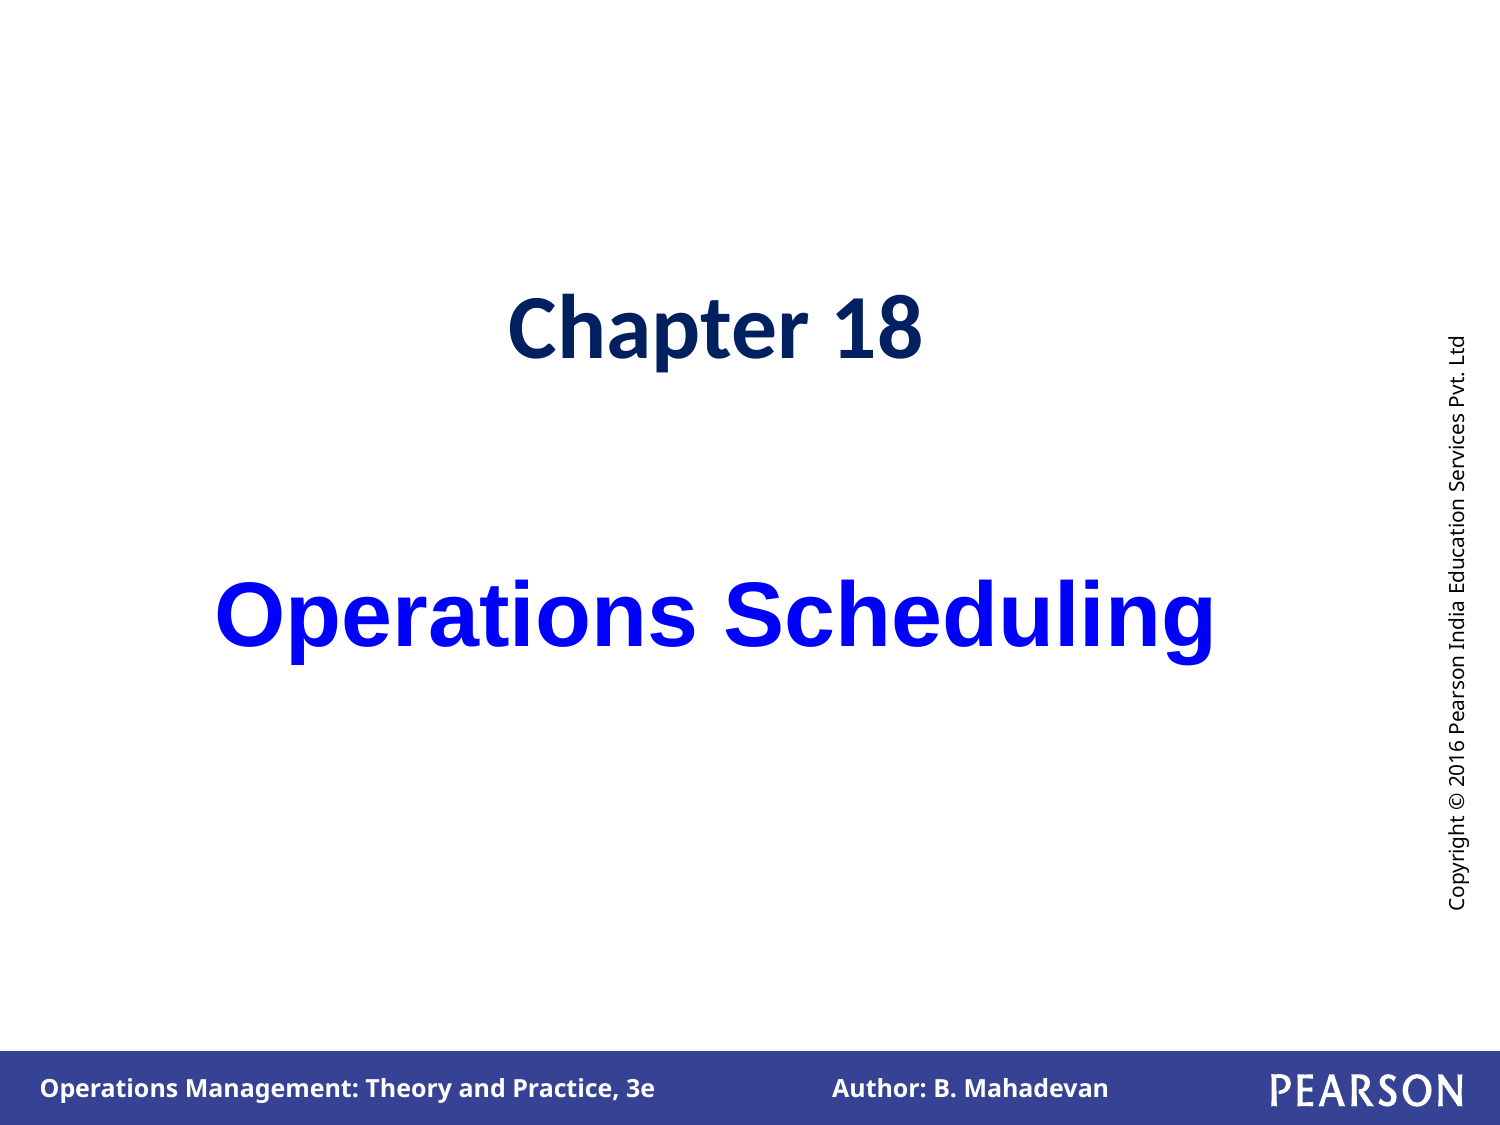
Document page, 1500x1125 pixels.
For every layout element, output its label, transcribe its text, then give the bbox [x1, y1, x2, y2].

subtitle Operations Scheduling [191, 547, 1242, 835]
title Chapter 18 [79, 259, 1355, 501]
